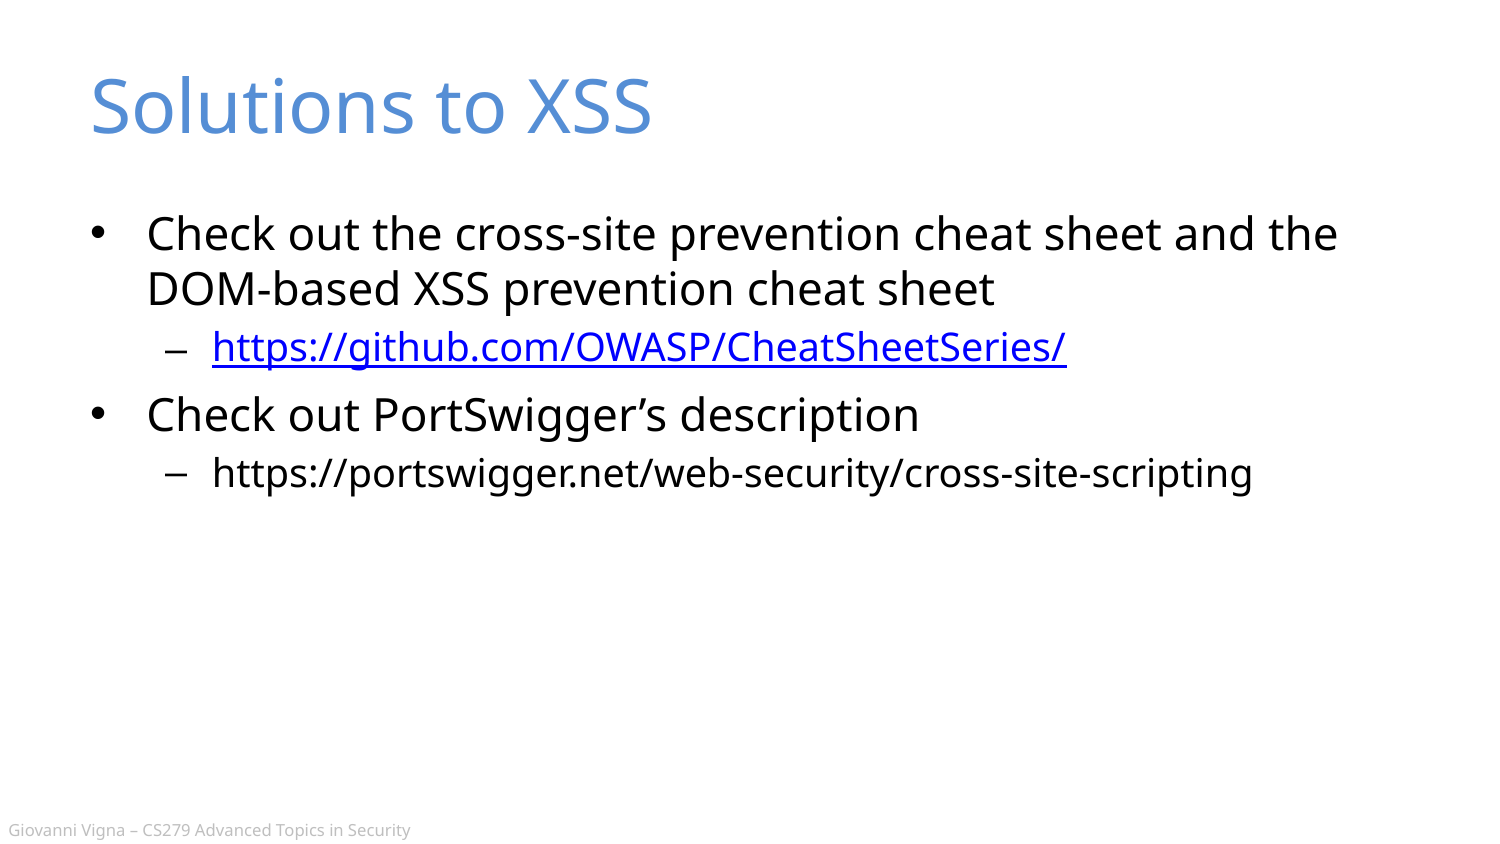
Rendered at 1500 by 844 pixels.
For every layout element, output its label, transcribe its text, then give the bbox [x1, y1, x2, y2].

list Check out the cross-site prevention cheat sheet and the DOM-based XSS prevention cheat sheet https://github.com/OWASP/CheatSheetSeries/ Check out PortSwigger’s description https://portswigger.net/web-security/cross-site-scripting [75, 196, 1425, 813]
title Solutions to XSS [75, 33, 1425, 175]
